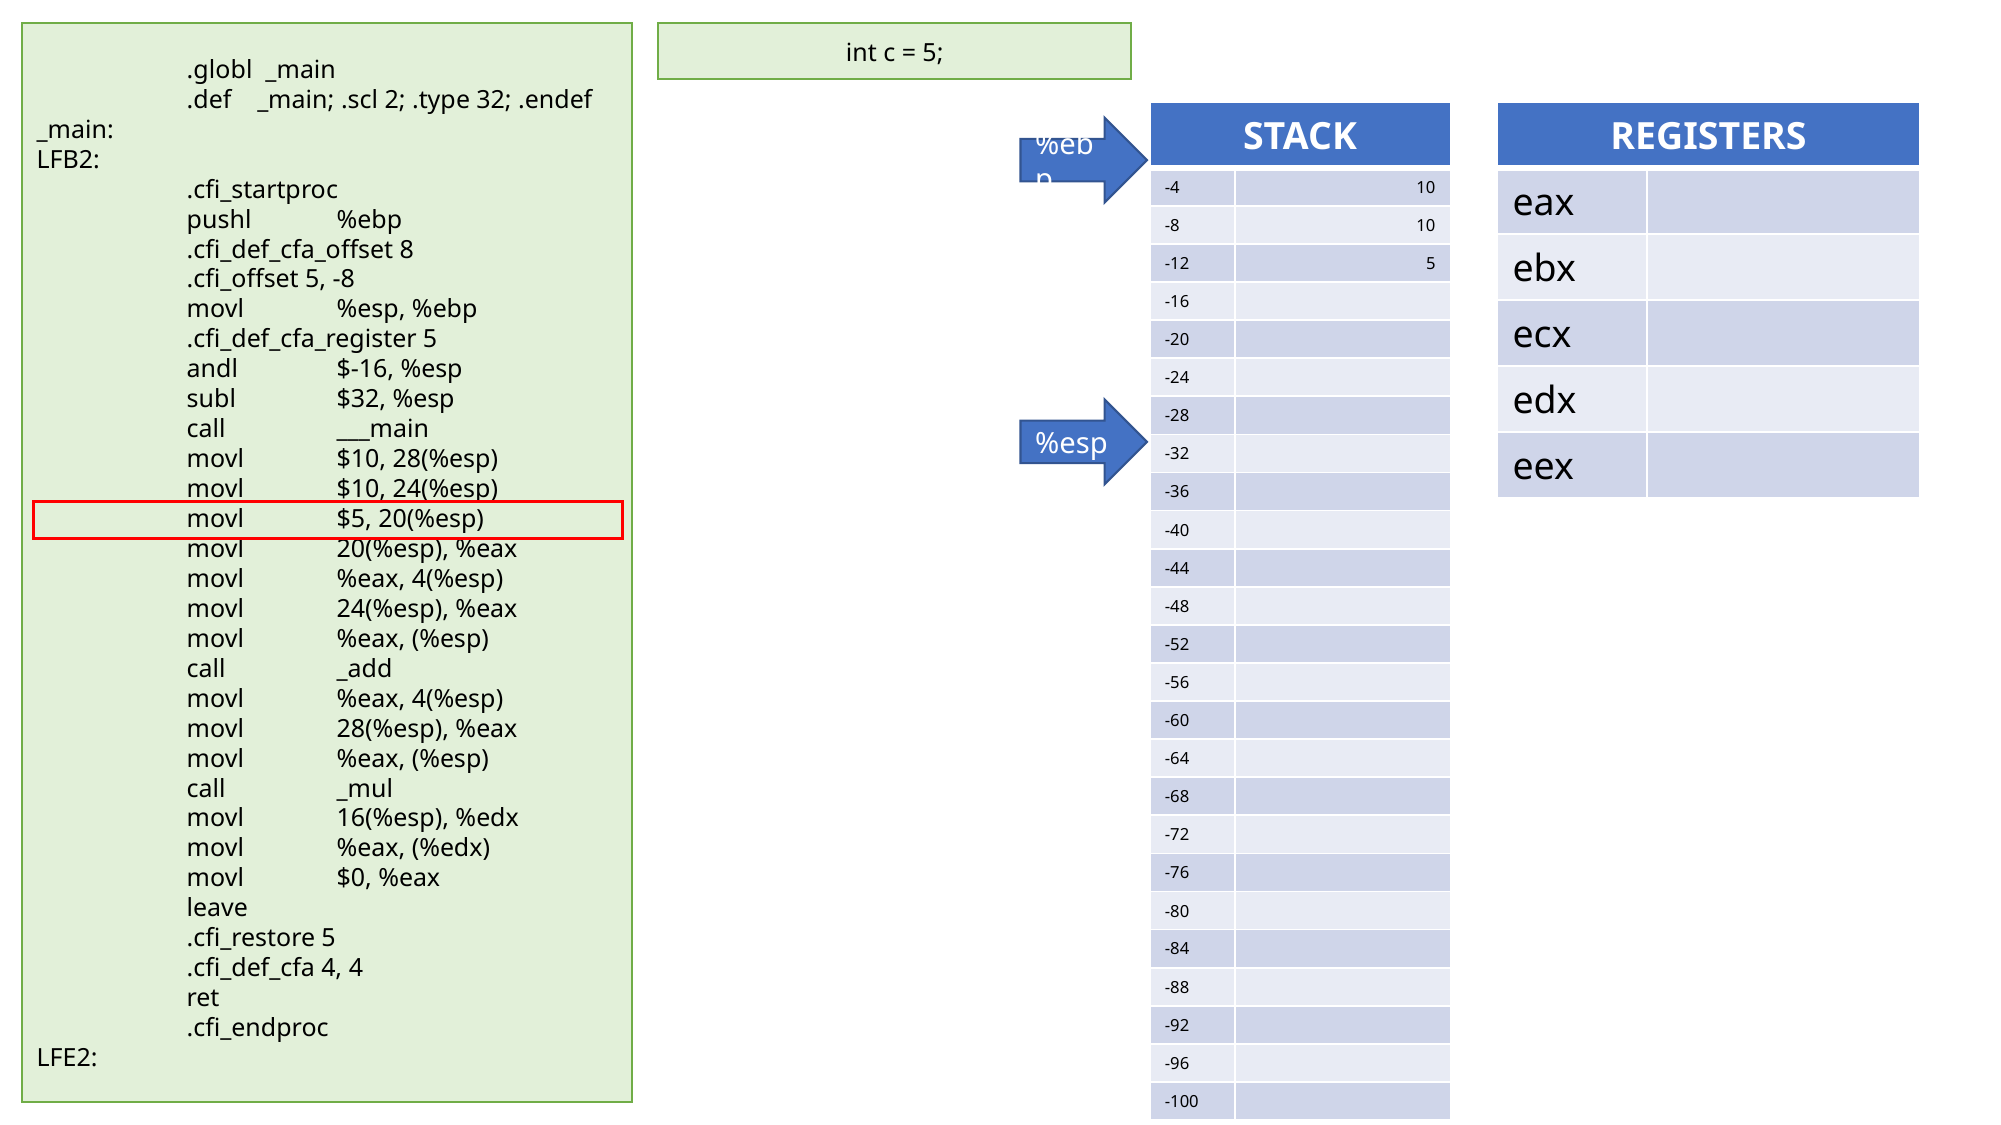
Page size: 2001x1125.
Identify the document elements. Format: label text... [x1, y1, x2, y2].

table_cell -12 [1151, 245, 1234, 281]
table_cell 10 [1236, 207, 1450, 243]
table_cell edx [1498, 367, 1646, 431]
table_cell -68 [1151, 778, 1234, 814]
table_cell [1648, 433, 1919, 497]
text_box .globl _main .def _main; .scl 2; .type 32; .endef _main: LFB2: .cfi_startproc pushl %ebp .cfi_def_cfa_offset 8 .cfi_offset 5, -8 movl %esp, %ebp .cfi_def_cfa_register 5 andl $-16, %esp subl $32, %esp call ___main movl $10, 28(%esp) movl $10, 24(%esp) movl $5, 20(%esp) movl 20(%esp), %eax movl %eax, 4(%esp) movl 24(%esp), %eax movl %eax, (%esp) call _add movl %eax, 4(%esp) movl 28(%esp), %eax movl %eax, (%esp) call _mul movl 16(%esp), %edx movl %eax, (%edx) movl $0, %eax leave .cfi_restore 5 .cfi_def_cfa 4, 4 ret .cfi_endproc LFE2: [21, 22, 633, 1103]
table_cell [1236, 435, 1450, 472]
table_cell eax [1498, 171, 1646, 233]
table_cell -84 [1151, 930, 1234, 967]
table_cell -88 [1151, 969, 1234, 1005]
table_cell -92 [1151, 1007, 1234, 1043]
table_cell -32 [1151, 435, 1234, 472]
table_cell -100 [1151, 1083, 1234, 1119]
table_cell [1236, 283, 1450, 319]
table_cell -28 [1151, 397, 1234, 434]
table_cell [1236, 664, 1450, 700]
table_cell [1648, 301, 1919, 365]
table_cell ebx [1498, 235, 1646, 299]
text_box int c = 5; [657, 22, 1132, 80]
table_cell -56 [1151, 664, 1234, 700]
table_cell -36 [1151, 473, 1234, 510]
table_cell [1648, 235, 1919, 299]
table_cell [1236, 969, 1450, 1005]
table_cell -44 [1151, 550, 1234, 586]
table_cell -52 [1151, 626, 1234, 662]
table_cell [1648, 367, 1919, 431]
table_cell [1236, 816, 1450, 853]
table_cell [1236, 511, 1450, 548]
table_cell [1236, 740, 1450, 776]
table_cell ecx [1498, 301, 1646, 365]
text_box [33, 500, 624, 539]
table_cell [1236, 854, 1450, 891]
table_cell [1236, 892, 1450, 929]
table_cell [1236, 588, 1450, 624]
table_cell -4 [1151, 171, 1234, 205]
table_cell -60 [1151, 702, 1234, 738]
table_cell [1236, 778, 1450, 814]
table_cell -64 [1151, 740, 1234, 776]
table_header REGISTERS [1498, 103, 1919, 165]
table_cell -24 [1151, 359, 1234, 395]
table_cell -80 [1151, 892, 1234, 929]
table_cell -72 [1151, 816, 1234, 853]
table_cell -20 [1151, 321, 1234, 357]
table_cell -96 [1151, 1045, 1234, 1081]
table_cell -16 [1151, 283, 1234, 319]
table_cell [1236, 930, 1450, 967]
table_cell 10 [1236, 171, 1450, 205]
table_cell [1236, 626, 1450, 662]
text_box %esp [1019, 396, 1149, 487]
table_cell [1236, 1083, 1450, 1119]
table_cell [1236, 1007, 1450, 1043]
table_cell [1236, 397, 1450, 434]
table_cell eex [1498, 433, 1646, 497]
table_cell 5 [1236, 245, 1450, 281]
text_box %ebp [1019, 115, 1149, 206]
table_cell -8 [1151, 207, 1234, 243]
table_cell [1236, 473, 1450, 510]
table_cell -76 [1151, 854, 1234, 891]
table_header STACK [1151, 103, 1450, 165]
table_cell [1236, 359, 1450, 395]
table_cell [1236, 702, 1450, 738]
table_cell [1236, 321, 1450, 357]
table_cell -48 [1151, 588, 1234, 624]
table_cell [1236, 550, 1450, 586]
table_cell [1236, 1045, 1450, 1081]
table_cell -40 [1151, 511, 1234, 548]
table_cell [1648, 171, 1919, 233]
